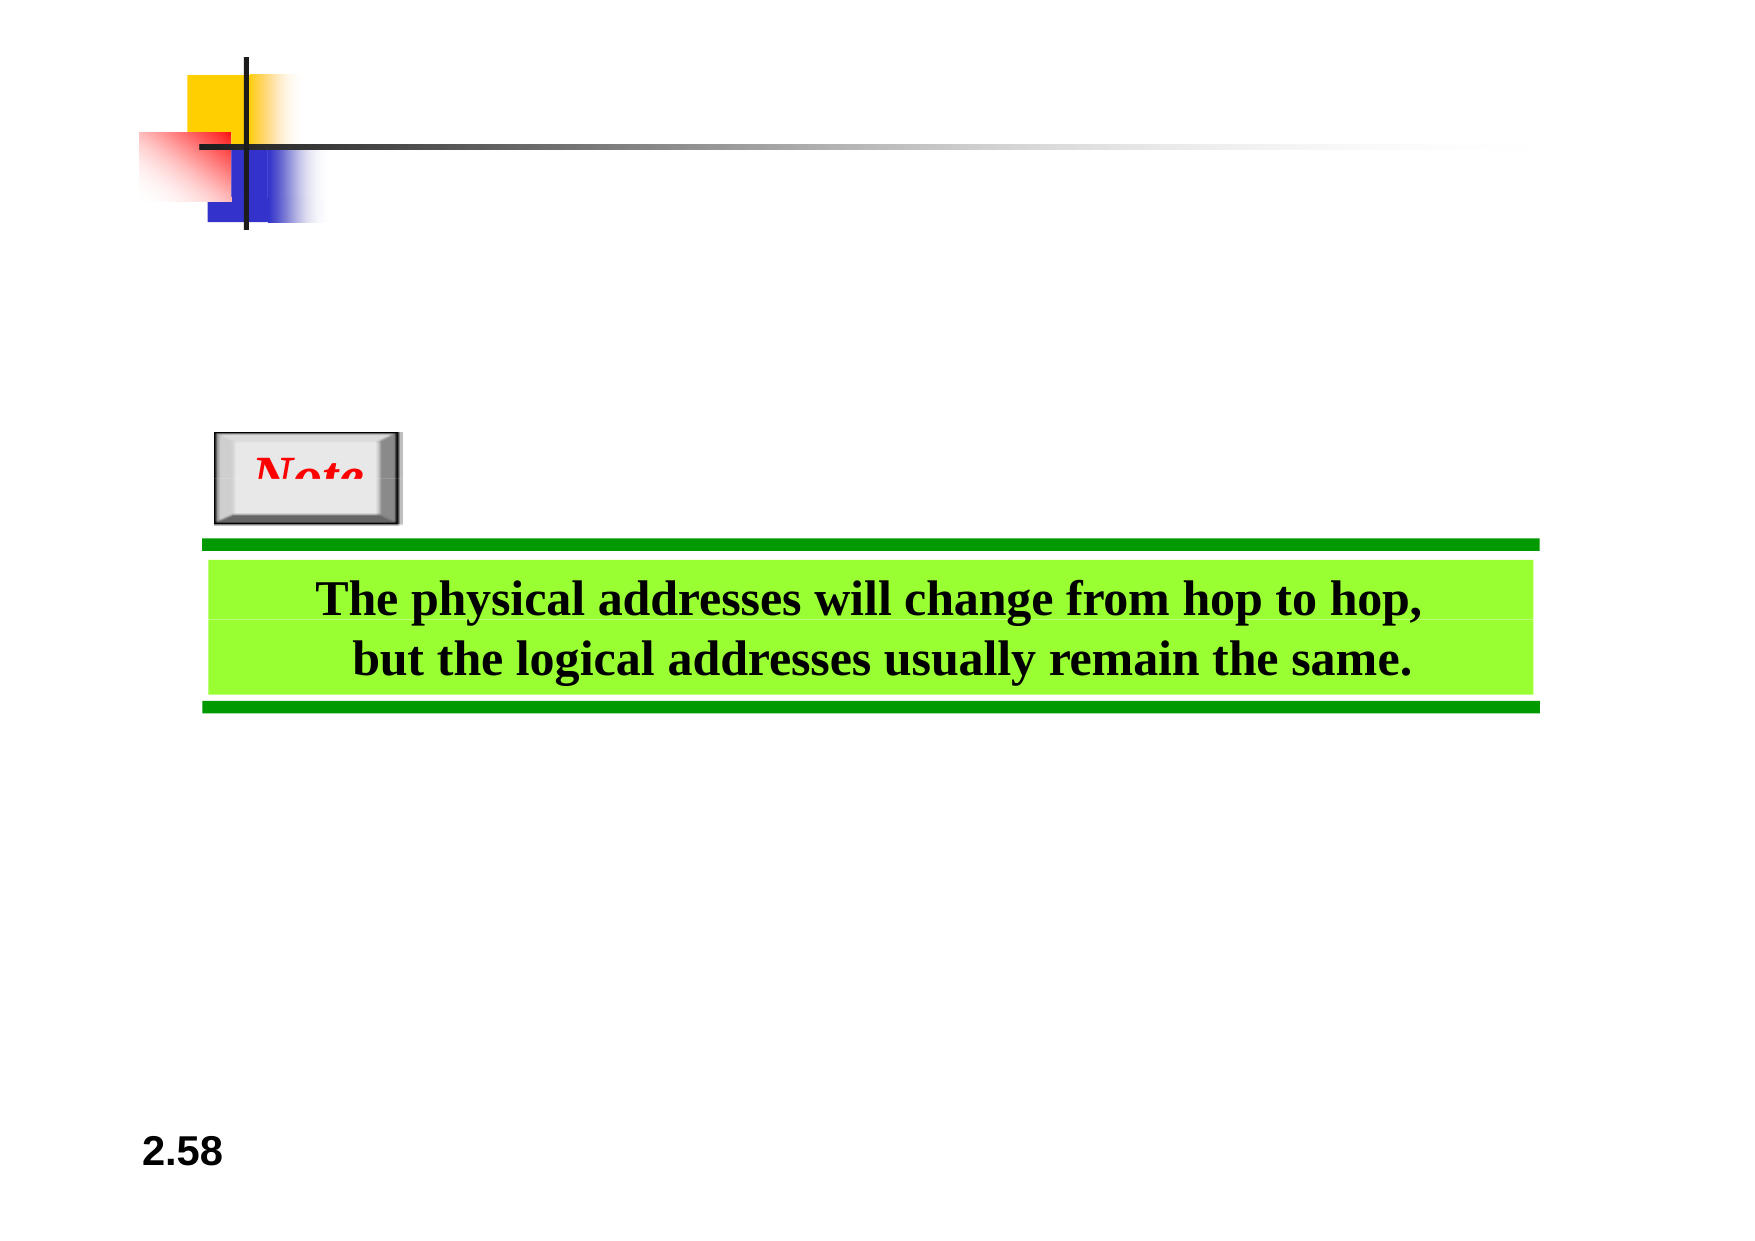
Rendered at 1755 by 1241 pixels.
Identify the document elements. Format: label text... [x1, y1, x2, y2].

picture [139, 132, 243, 202]
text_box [126, 478, 1628, 761]
picture [249, 74, 1550, 223]
picture [214, 431, 403, 478]
slide_number 2.58 [140, 1125, 230, 1241]
